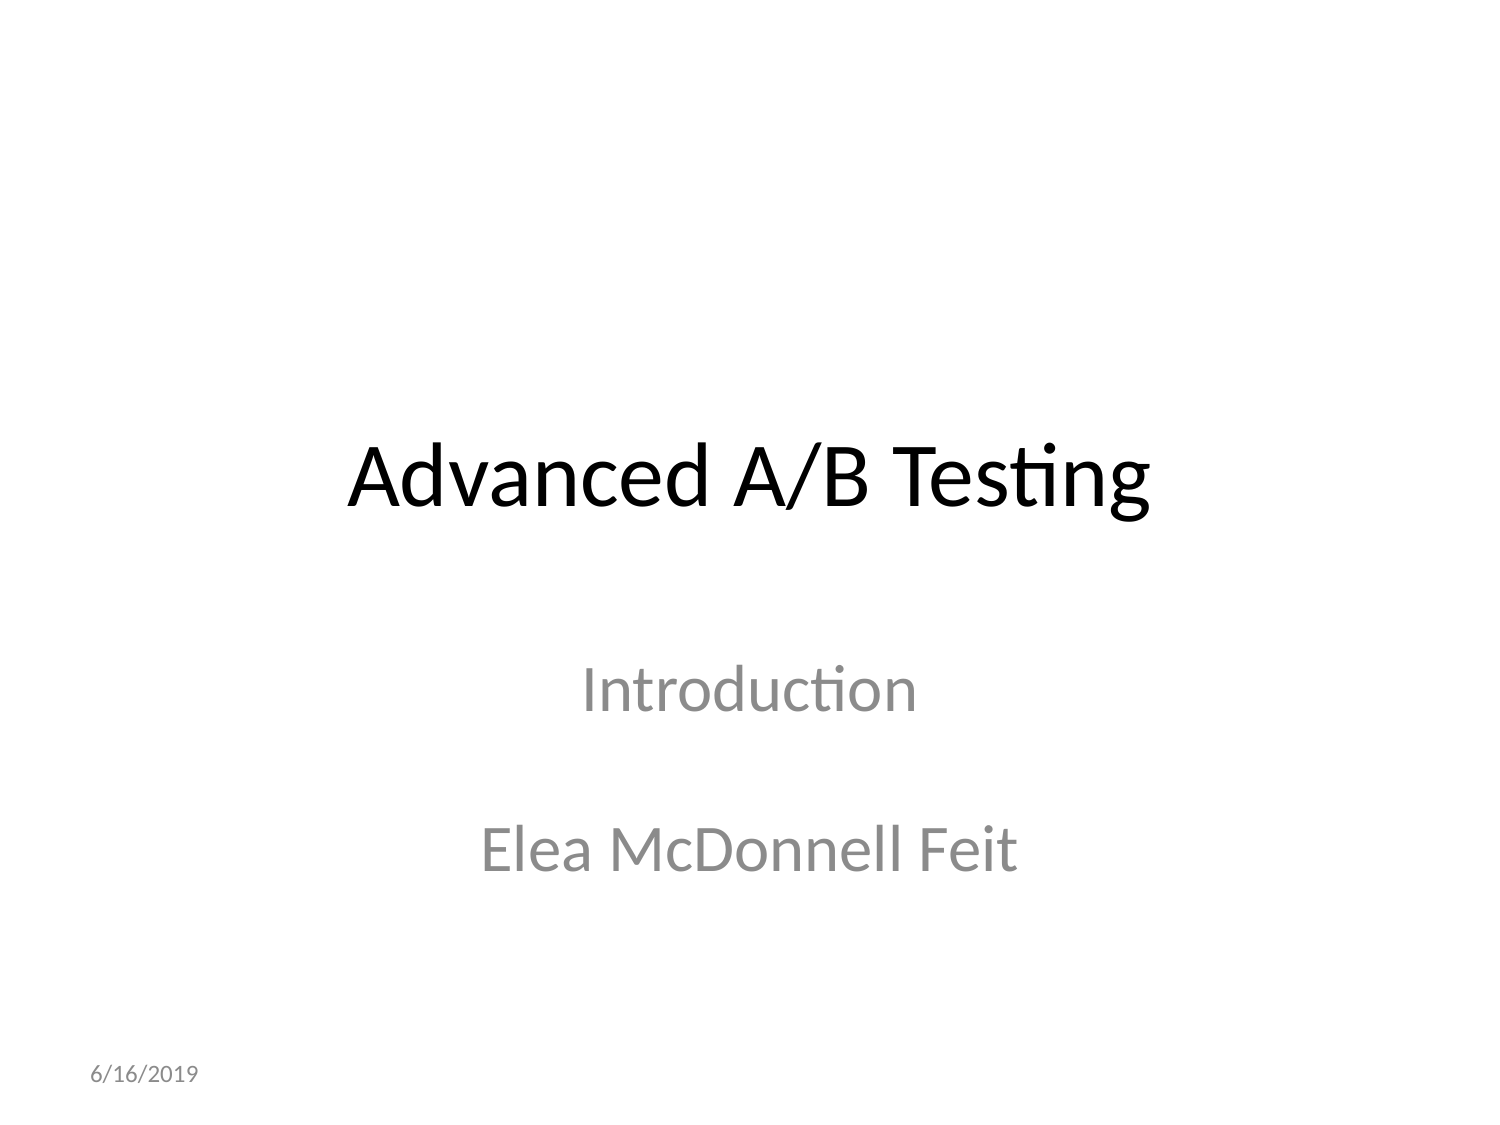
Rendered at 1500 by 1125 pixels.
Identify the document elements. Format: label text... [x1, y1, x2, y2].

subtitle Introduction Elea McDonnell Feit [225, 637, 1275, 925]
title Advanced A/B Testing [112, 349, 1388, 591]
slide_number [75, 1042, 425, 1103]
